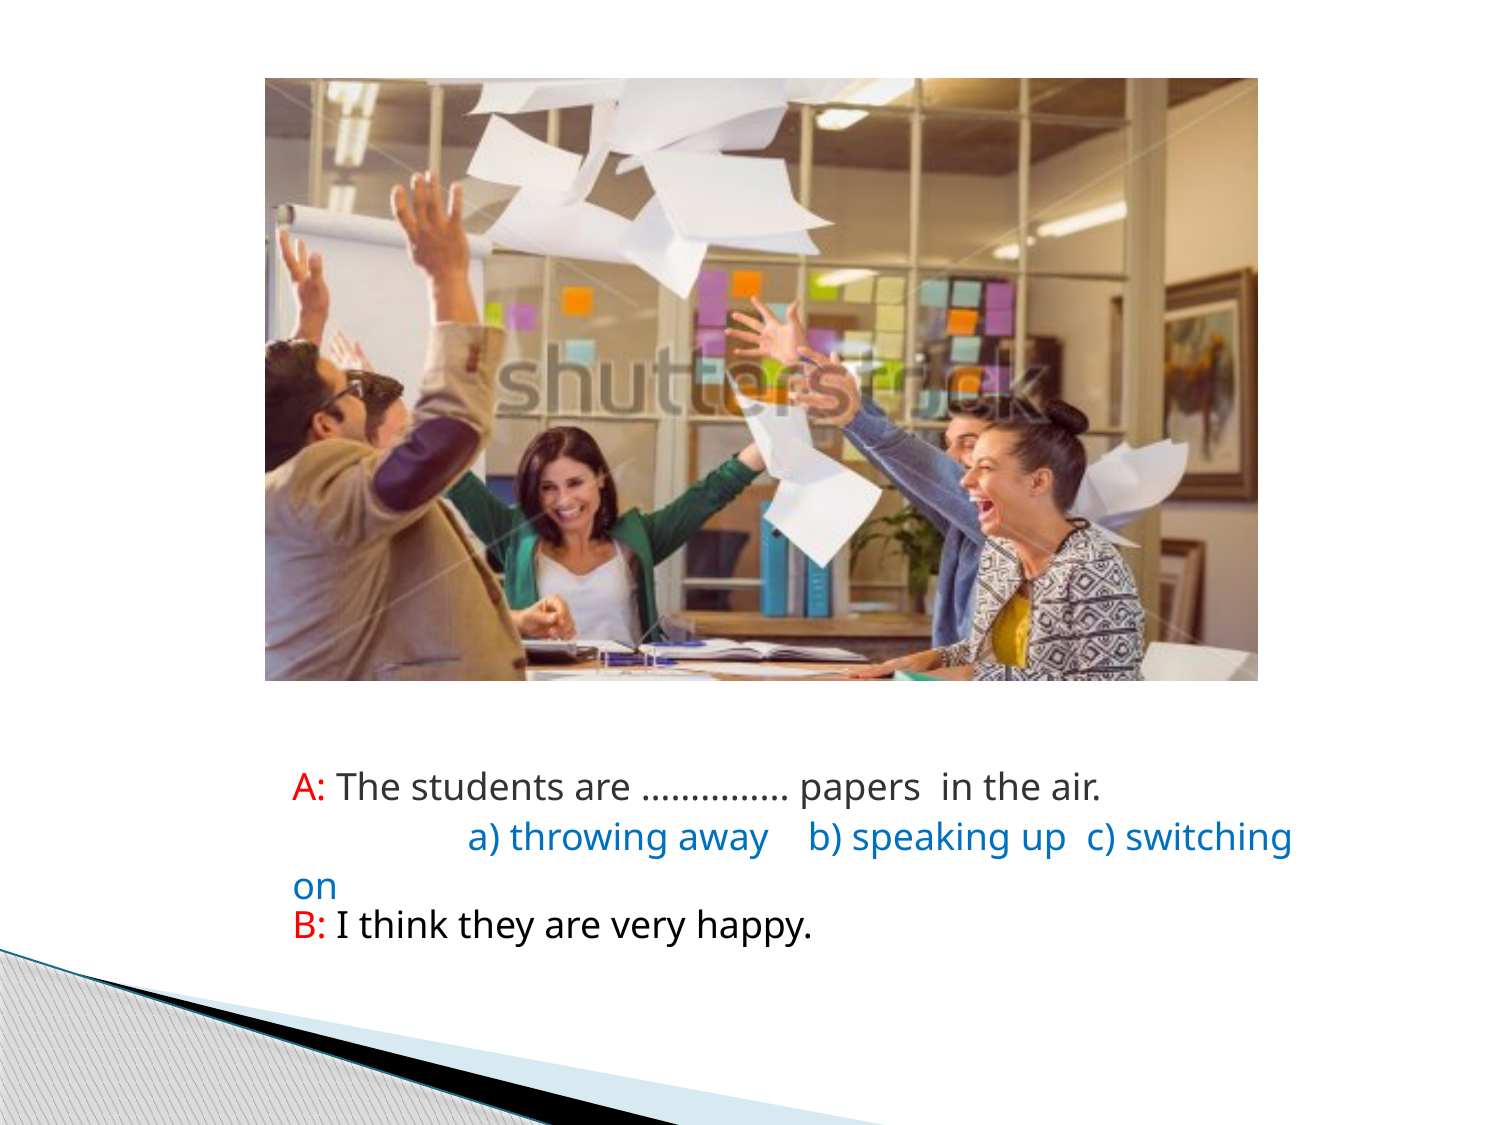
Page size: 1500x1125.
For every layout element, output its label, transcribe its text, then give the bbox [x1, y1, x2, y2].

picture [265, 77, 1259, 681]
text_box A: The students are …………... papers in the air. a) throwing away b) speaking up c) switching on [277, 751, 1341, 915]
text_box B: I think they are very happy. [277, 893, 1282, 953]
